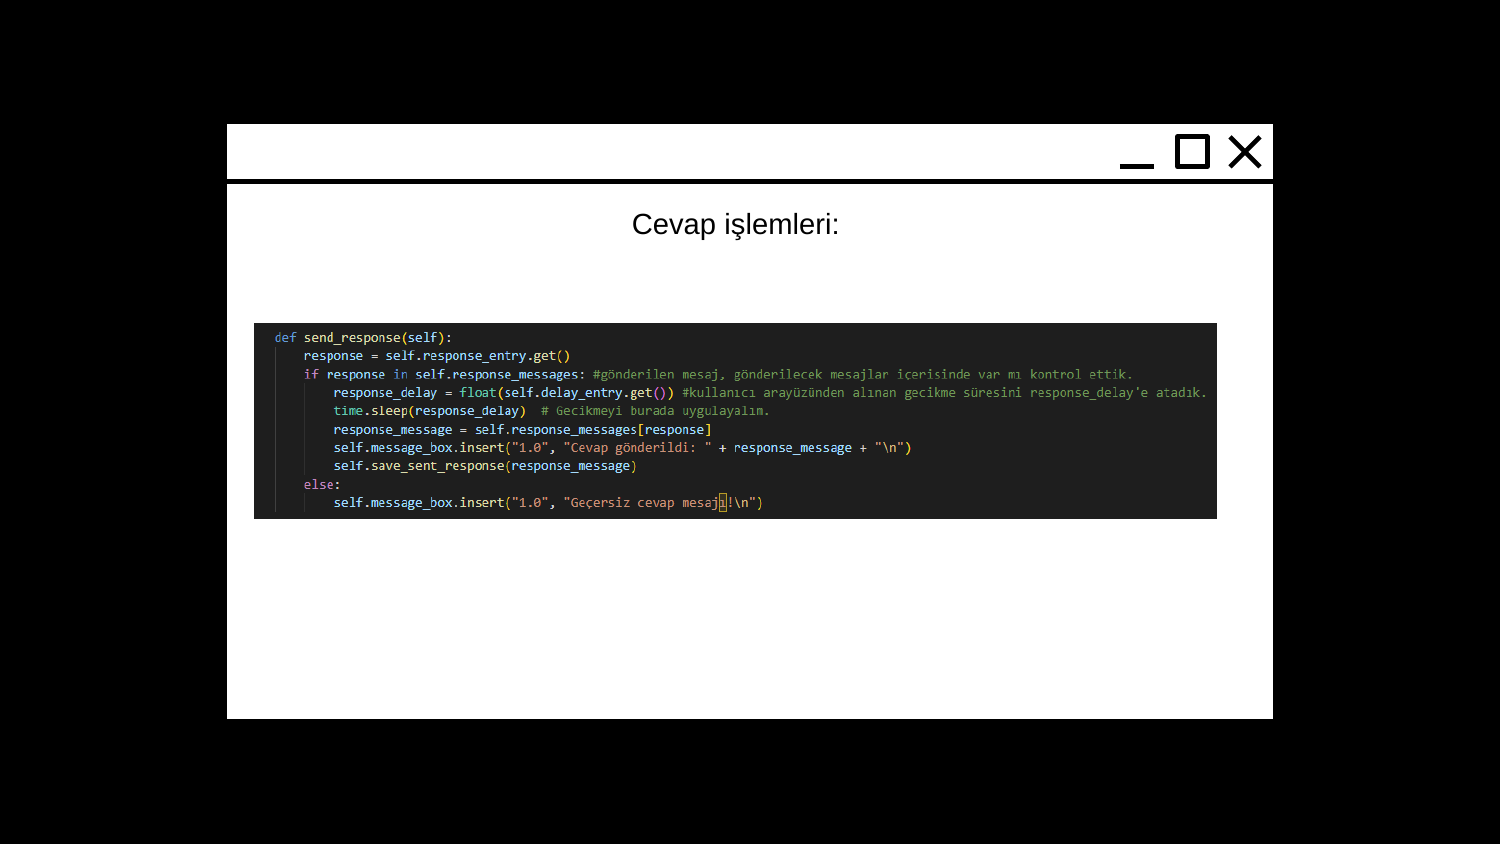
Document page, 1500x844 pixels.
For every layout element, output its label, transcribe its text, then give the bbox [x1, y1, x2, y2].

text_box Cevap işlemleri: [531, 197, 941, 248]
picture [0, 169, 1500, 844]
picture [254, 323, 1217, 519]
